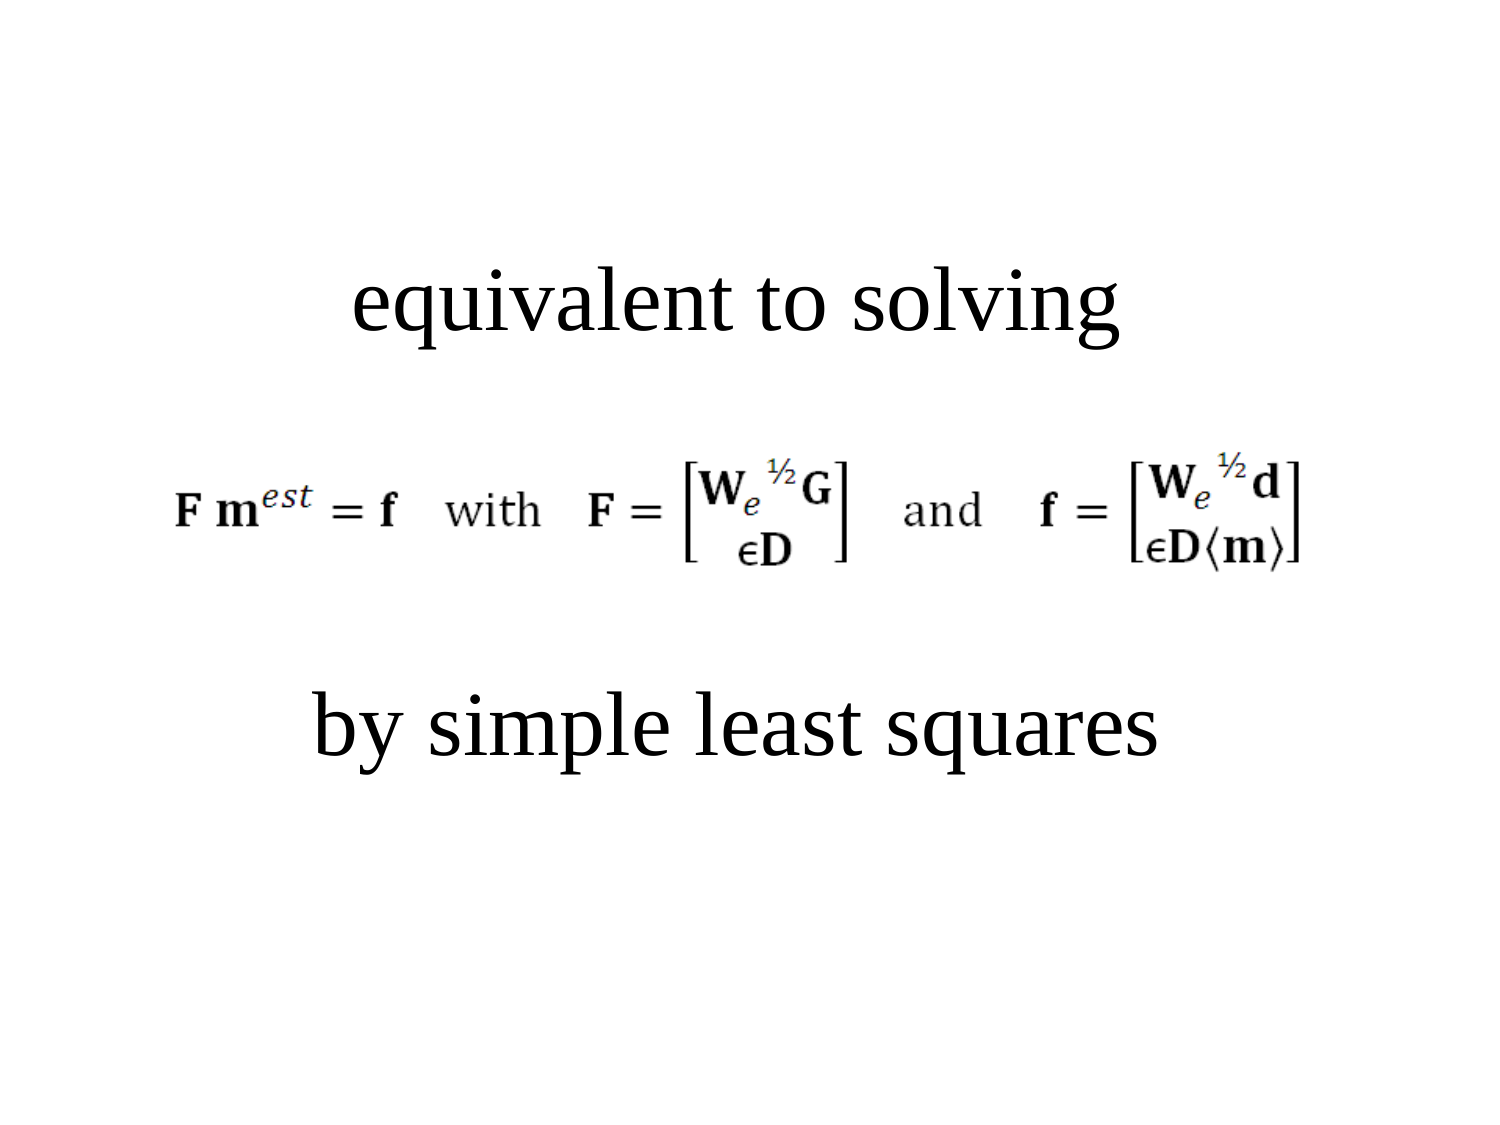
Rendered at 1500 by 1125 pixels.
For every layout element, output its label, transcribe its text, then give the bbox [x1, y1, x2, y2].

title equivalent to solving [62, 212, 1413, 375]
text_box by simple least squares [62, 637, 1413, 800]
picture [137, 399, 1313, 613]
